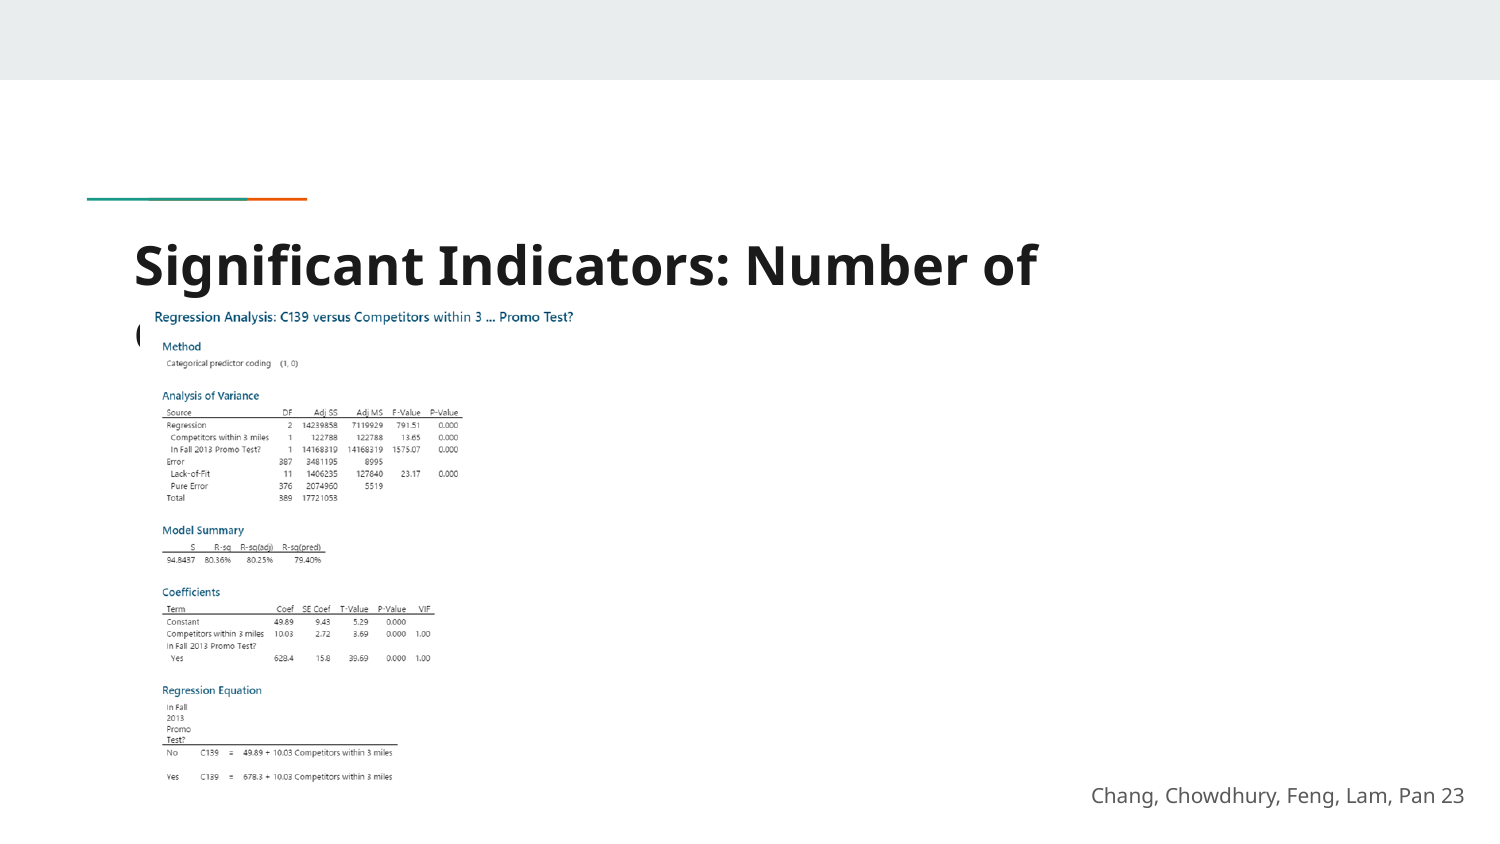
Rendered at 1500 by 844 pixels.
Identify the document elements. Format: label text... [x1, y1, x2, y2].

picture [140, 303, 636, 794]
title Significant Indicators: Number of competitors [119, 216, 1381, 305]
text_box Chang, Chowdhury, Feng, Lam, Pan ‹#› [1018, 764, 1480, 830]
